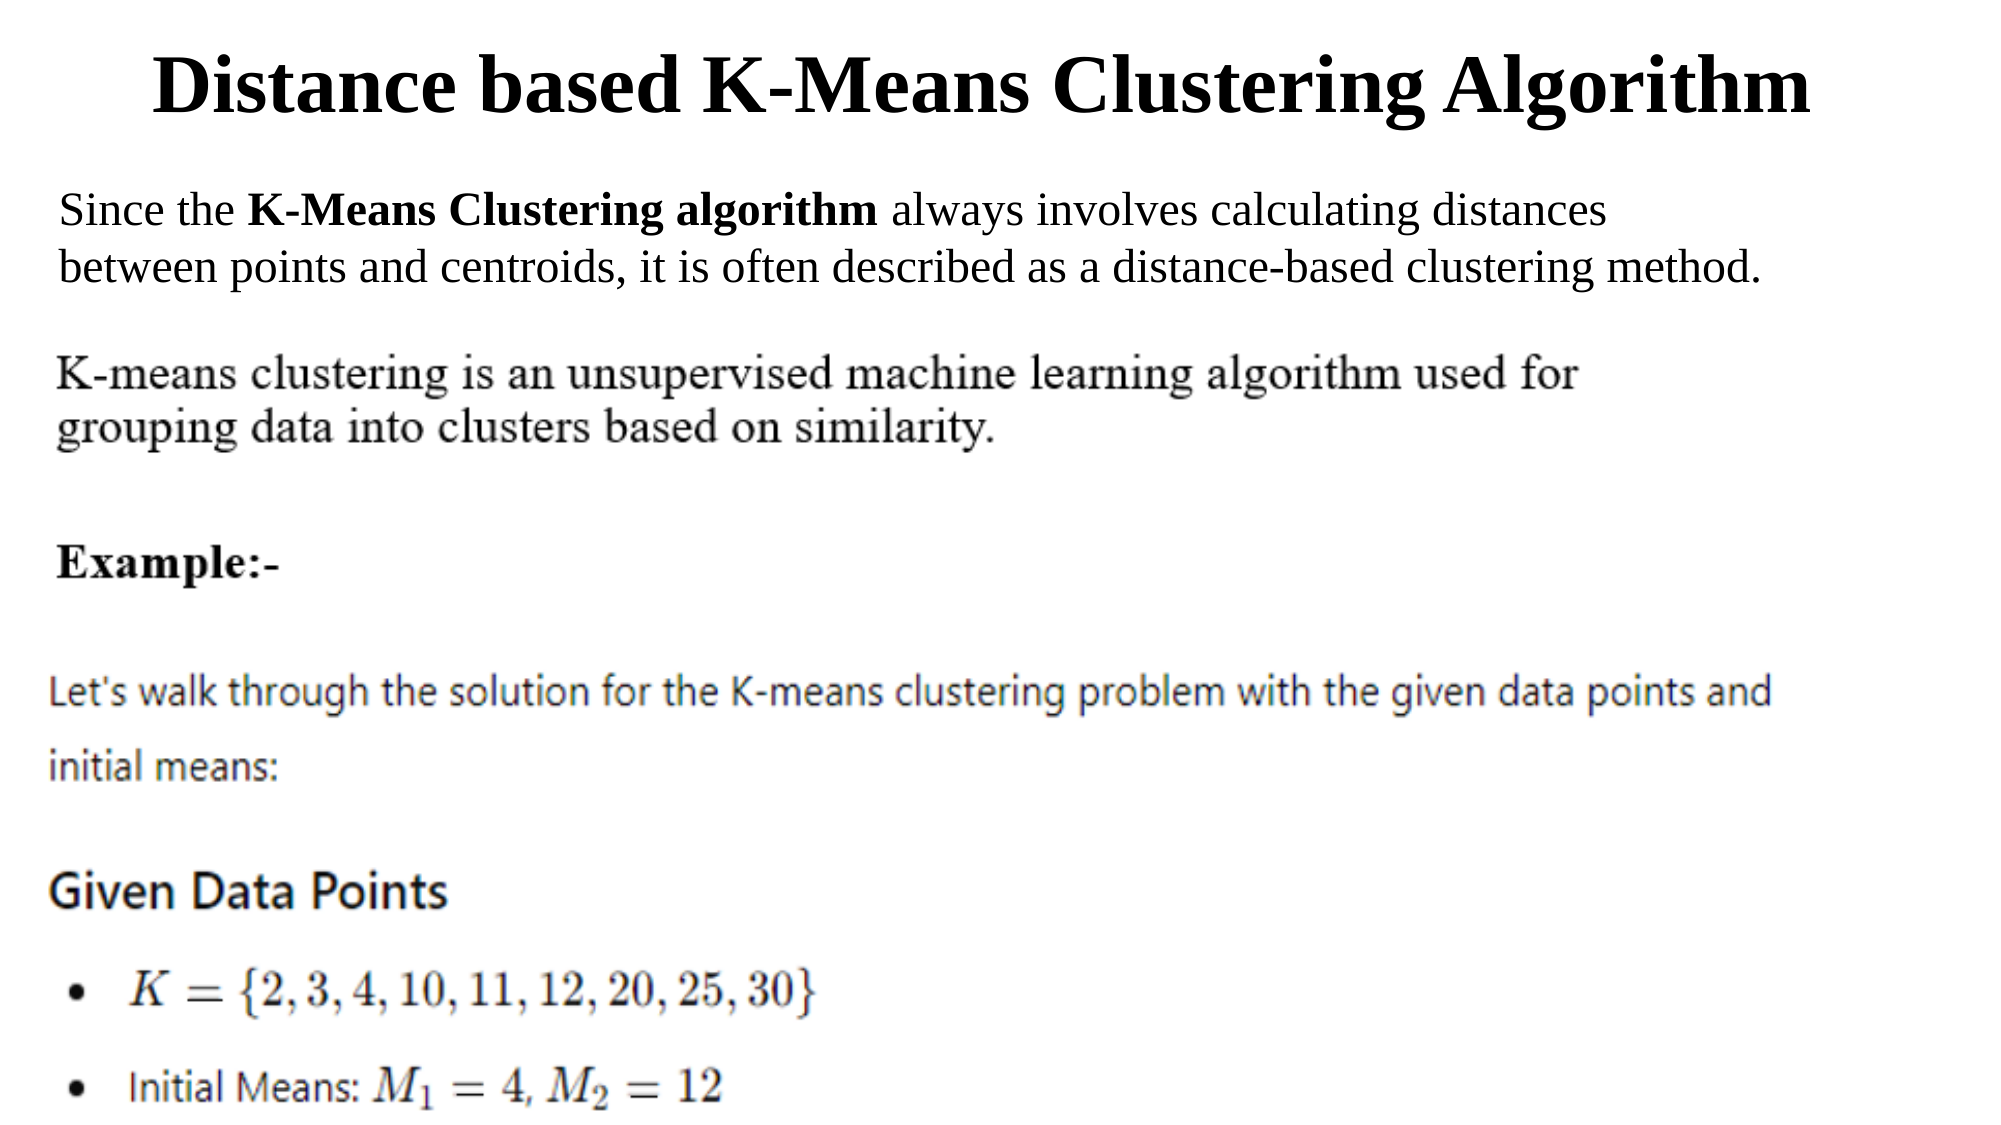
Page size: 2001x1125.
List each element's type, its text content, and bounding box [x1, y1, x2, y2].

text_box Since the K-Means Clustering algorithm always involves calculating distances between points and centroids, it is often described as a distance-based clustering method. [43, 170, 1793, 300]
title Distance based K-Means Clustering Algorithm [137, 0, 1863, 171]
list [43, 340, 1793, 1125]
